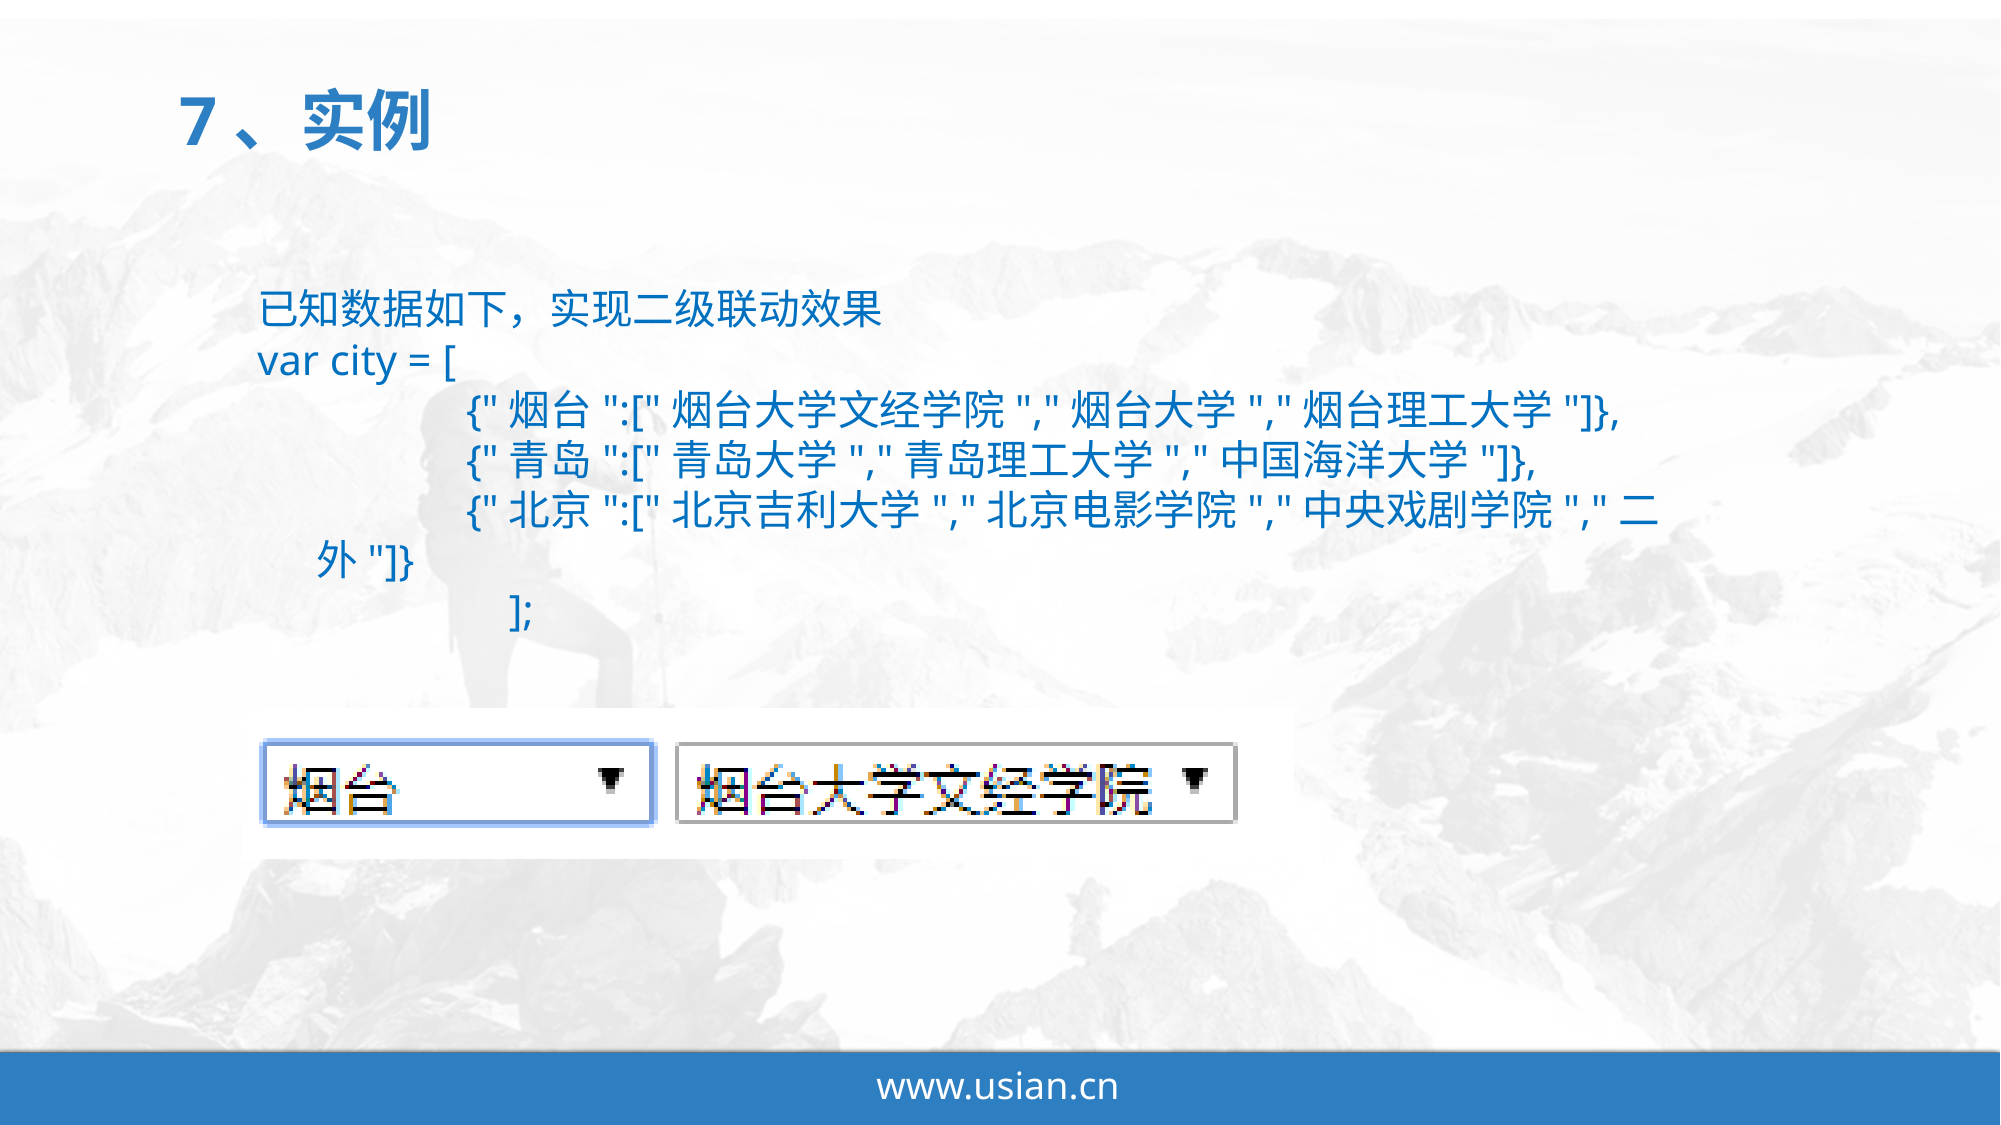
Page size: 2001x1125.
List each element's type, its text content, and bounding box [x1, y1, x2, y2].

text_box 已知数据如下，实现二级联动效果 var city = [ {"烟台":["烟台大学文经学院","烟台大学","烟台理工大学"]}, {"青岛":["青岛大学","青岛理工大学","中国海洋大学"]}, {"北京":["北京吉利大学","北京电影学院","中央戏剧学院","二外"]} ]; [242, 276, 1759, 641]
title 7、实例 [138, 59, 1202, 168]
picture [0, 0, 2001, 1125]
list [171, 197, 1808, 1047]
